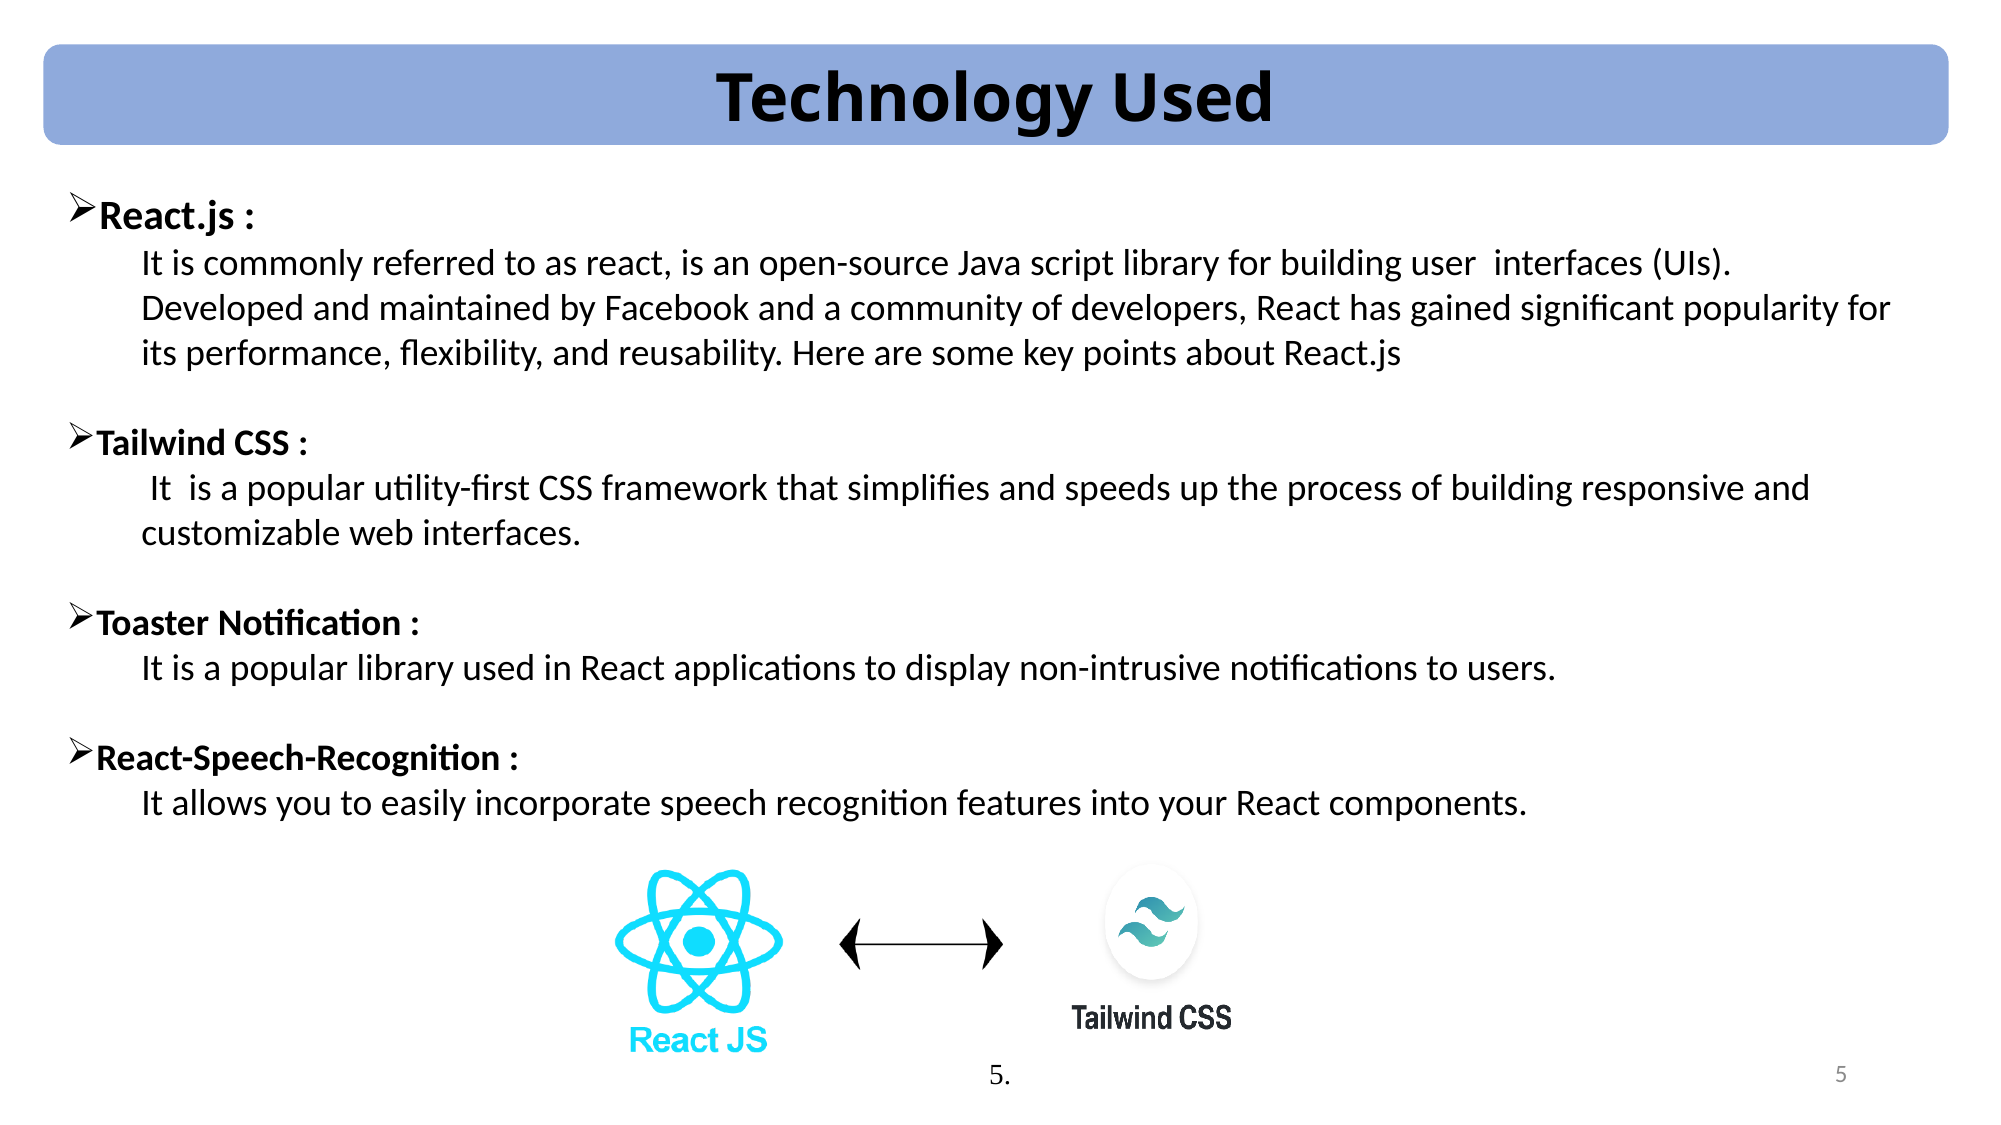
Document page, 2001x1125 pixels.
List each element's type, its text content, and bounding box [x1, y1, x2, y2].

picture [543, 831, 1343, 1062]
footer 5. [662, 1042, 1338, 1103]
text_box React.js : It is commonly referred to as react, is an open-source Java script library for building user interfaces (UIs). Developed and maintained by Facebook and a community of developers, React has gained significant popularity for its performance, flexibility, and reusability. Here are some key points about React.js Tailwind CSS : It is a popular utility-first CSS framework that simplifies and speeds up the process of building responsive and customizable web interfaces. Toaster Notification : It is a popular library used in React applications to display non-intrusive notifications to users. React-Speech-Recognition : It allows you to easily incorporate speech recognition features into your React components. [51, 180, 1913, 966]
text_box Technology Used [43, 44, 1949, 145]
slide_number 5 [1412, 1042, 1863, 1103]
